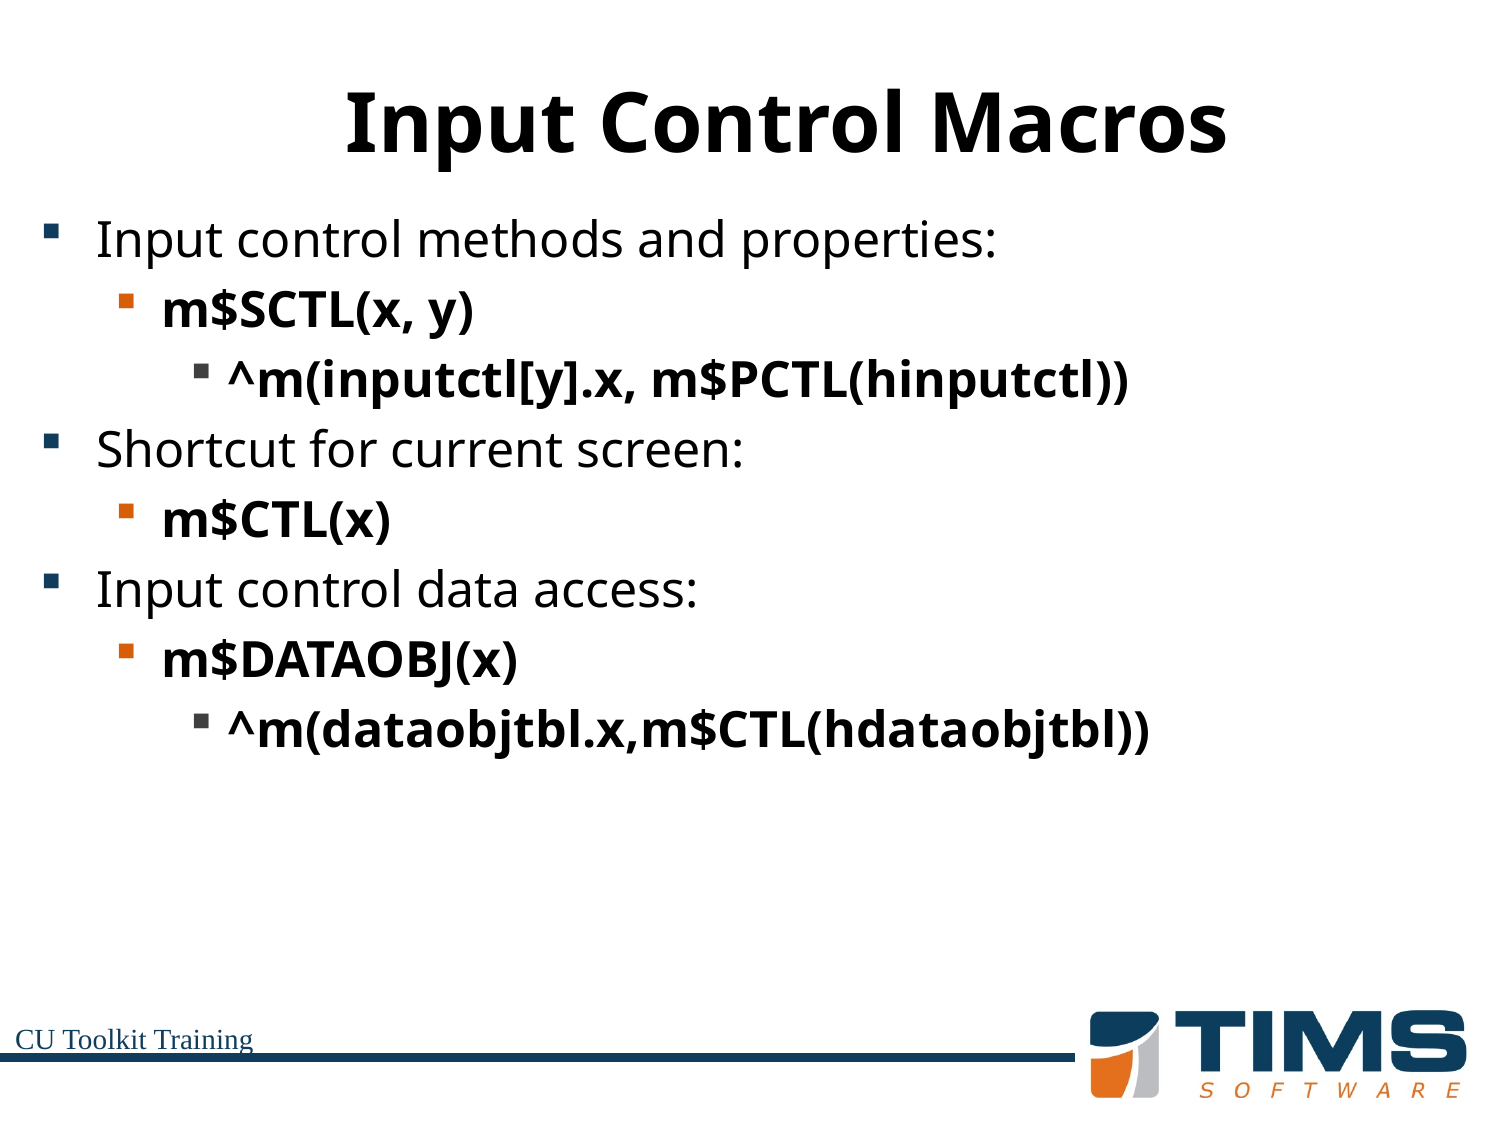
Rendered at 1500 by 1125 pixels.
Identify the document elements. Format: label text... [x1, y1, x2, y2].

list Input control methods and properties: m$SCTL(x, y) ^m(inputctl[y].x, m$PCTL(hinputctl)) Shortcut for current screen: m$CTL(x) Input control data access: m$DATAOBJ(x) ^m(dataobjtbl.x,m$CTL(hdataobjtbl)) [24, 200, 1450, 1000]
footer CU Toolkit Training [0, 1012, 650, 1088]
title Input Control Macros [125, 24, 1451, 213]
picture [1087, 1007, 1469, 1098]
